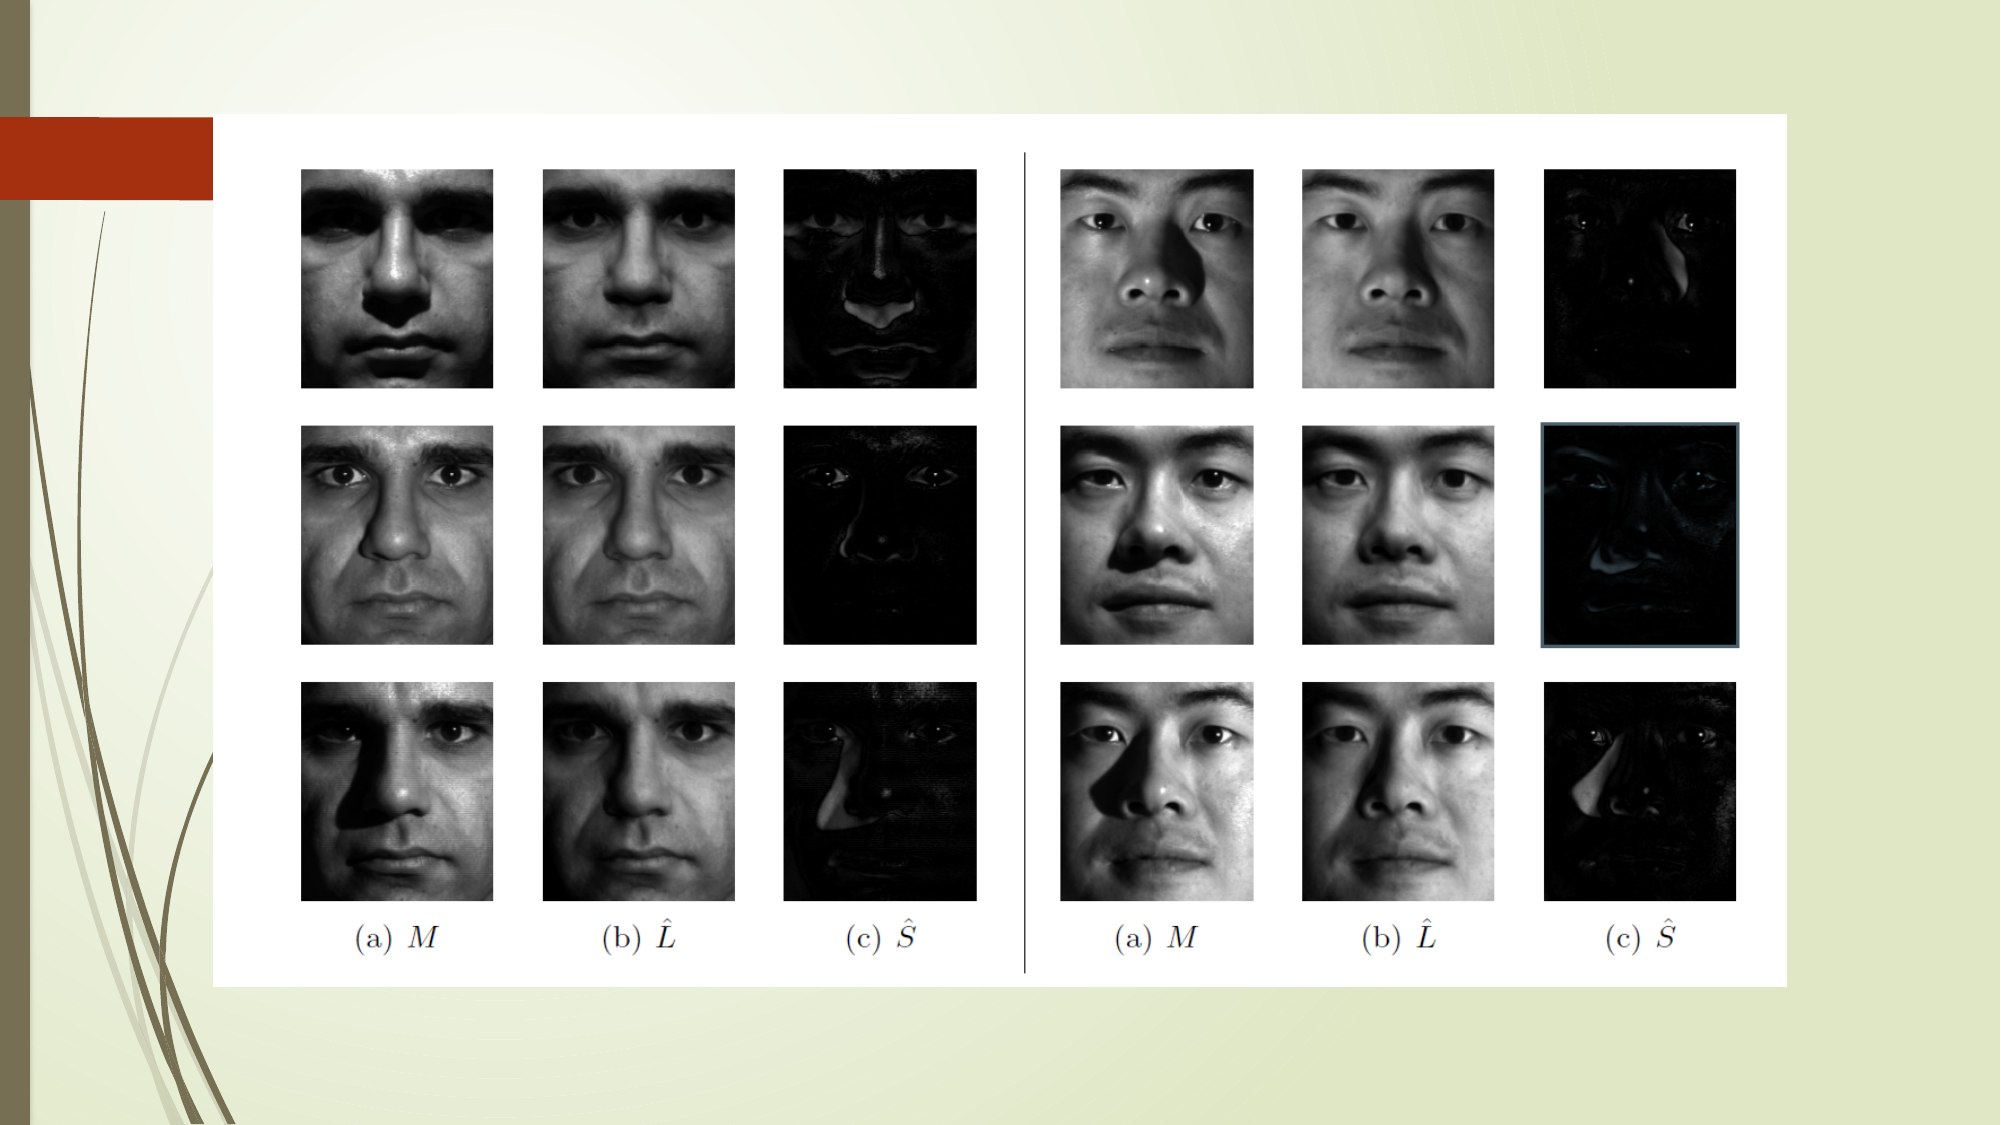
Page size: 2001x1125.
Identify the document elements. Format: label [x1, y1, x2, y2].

list [213, 114, 1787, 988]
